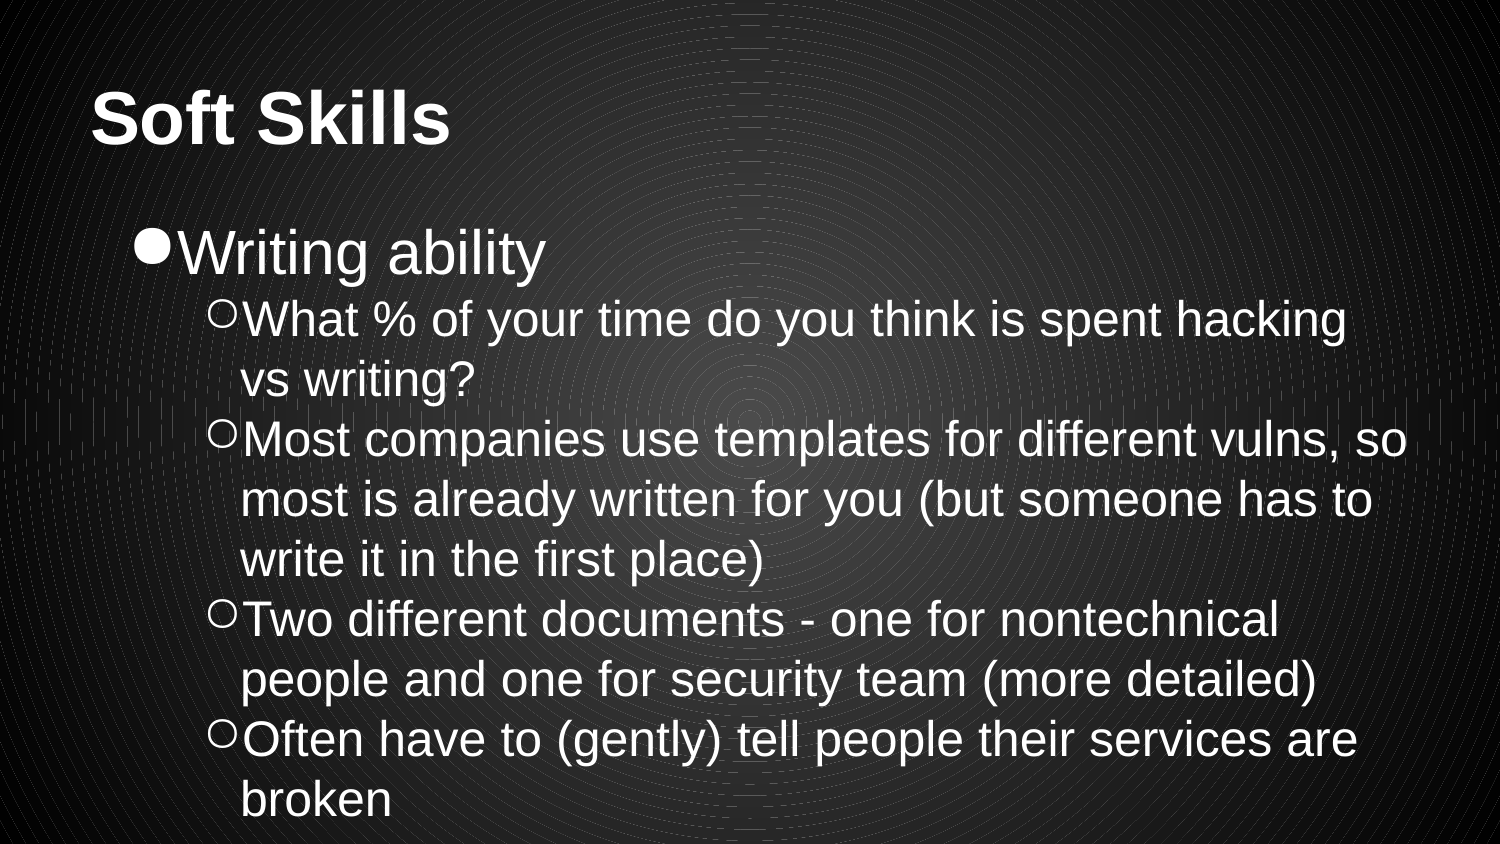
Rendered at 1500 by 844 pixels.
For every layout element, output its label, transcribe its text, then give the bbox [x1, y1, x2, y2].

title Soft Skills [75, 33, 1425, 175]
list Writing ability What % of your time do you think is spent hacking vs writing? Most companies use templates for different vulns, so most is already written for you (but someone has to write it in the first place) Two different documents - one for nontechnical people and one for security team (more detailed) Often have to (gently) tell people their services are broken [75, 196, 1425, 808]
